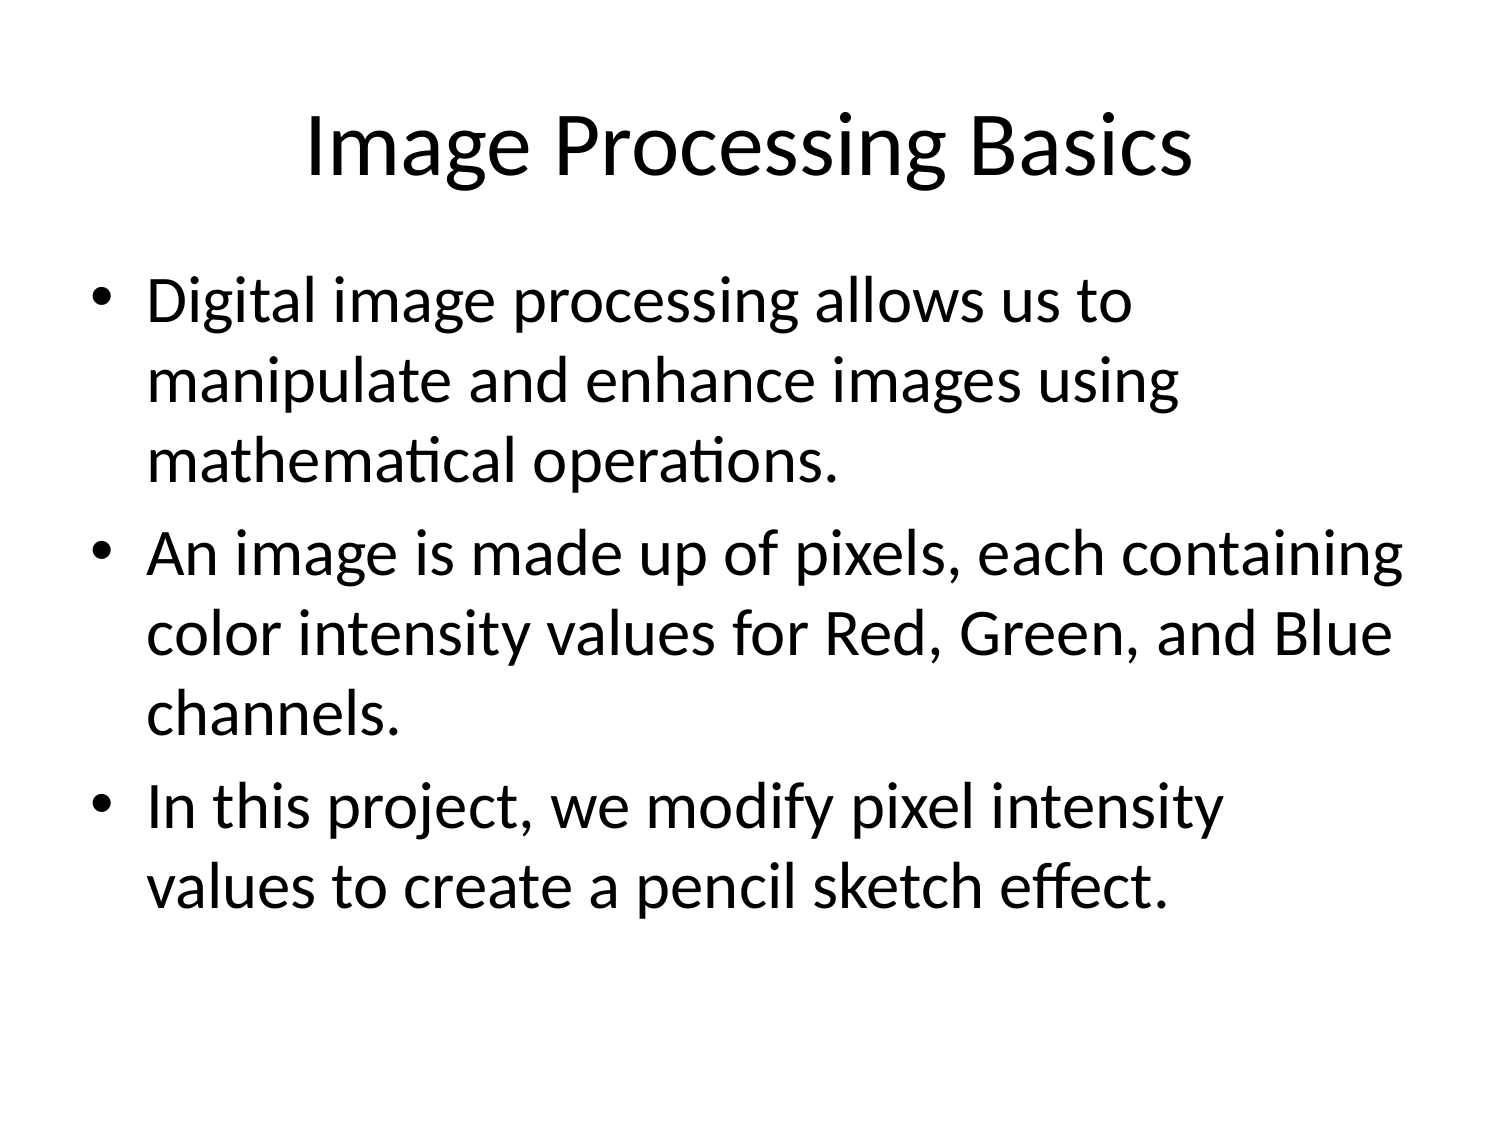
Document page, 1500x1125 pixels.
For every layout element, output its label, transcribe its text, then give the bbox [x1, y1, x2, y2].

list Digital image processing allows us to manipulate and enhance images using mathematical operations. An image is made up of pixels, each containing color intensity values for Red, Green, and Blue channels. In this project, we modify pixel intensity values to create a pencil sketch effect. [75, 154, 1425, 1005]
title Image Processing Basics [75, 45, 1425, 154]
